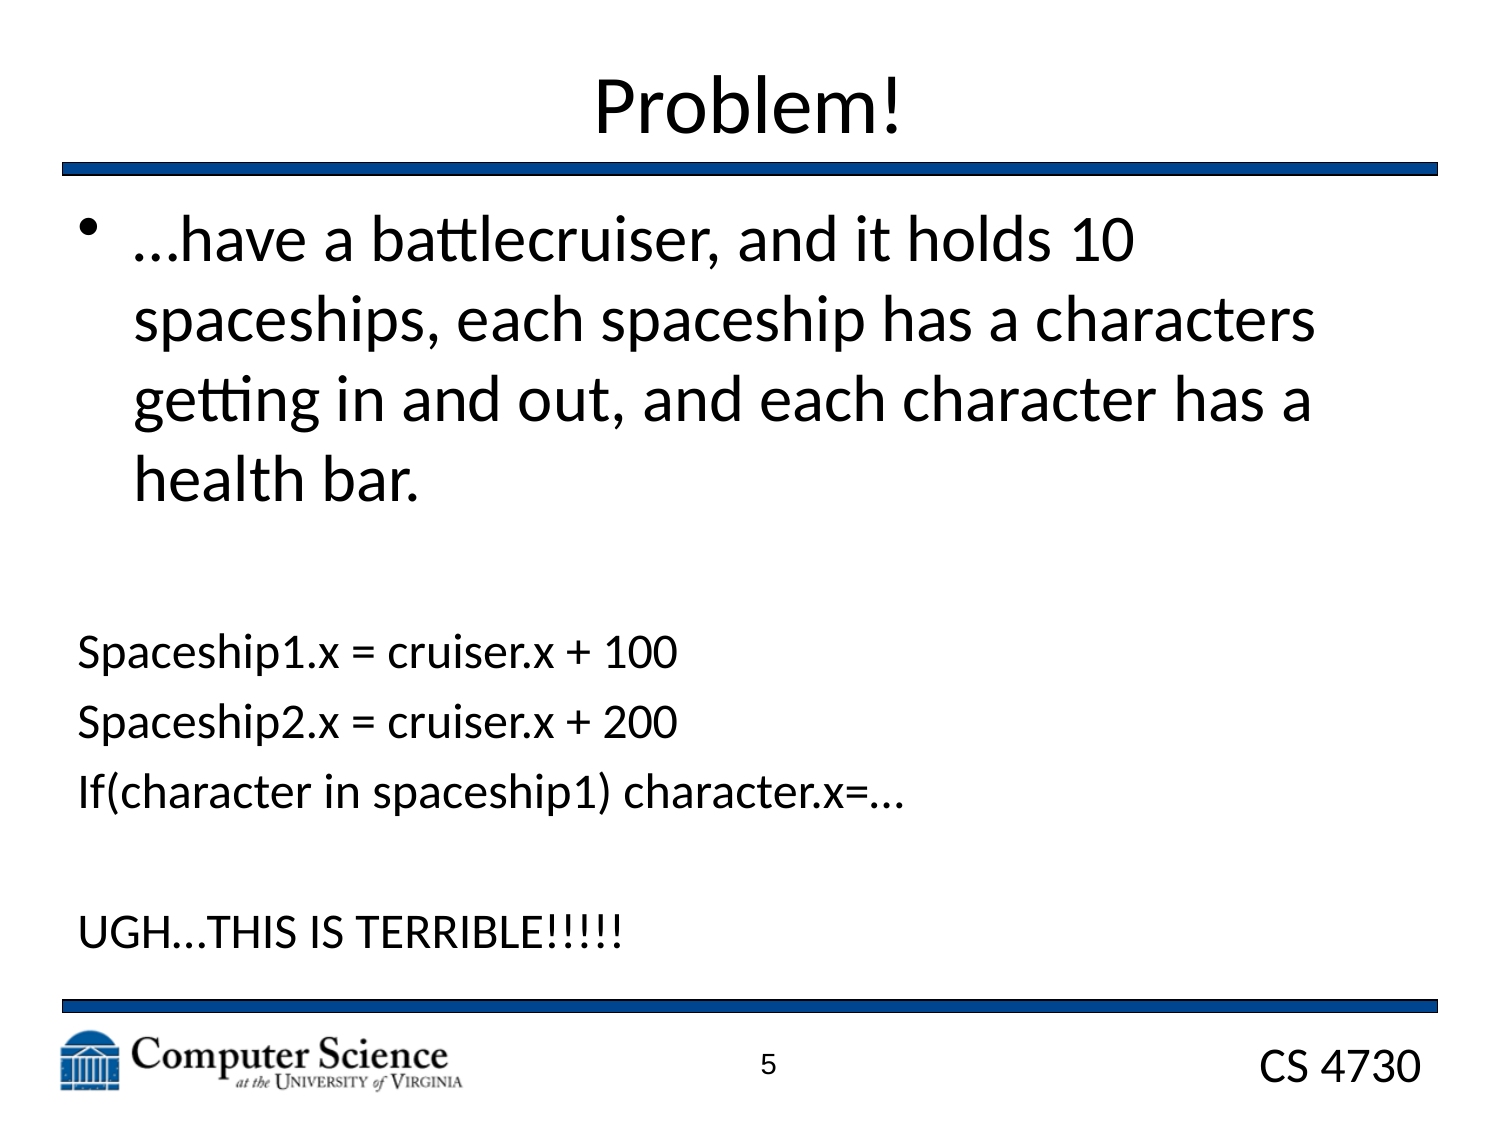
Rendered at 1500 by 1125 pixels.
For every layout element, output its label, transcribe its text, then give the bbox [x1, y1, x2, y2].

list …have a battlecruiser, and it holds 10 spaceships, each spaceship has a characters getting in and out, and each character has a health bar. Spaceship1.x = cruiser.x + 100 Spaceship2.x = cruiser.x + 200 If(character in spaceship1) character.x=… UGH…THIS IS TERRIBLE!!!!! [62, 187, 1438, 1001]
footer 5 [512, 1037, 1026, 1088]
title Problem! [62, 49, 1438, 151]
picture [50, 1024, 472, 1101]
